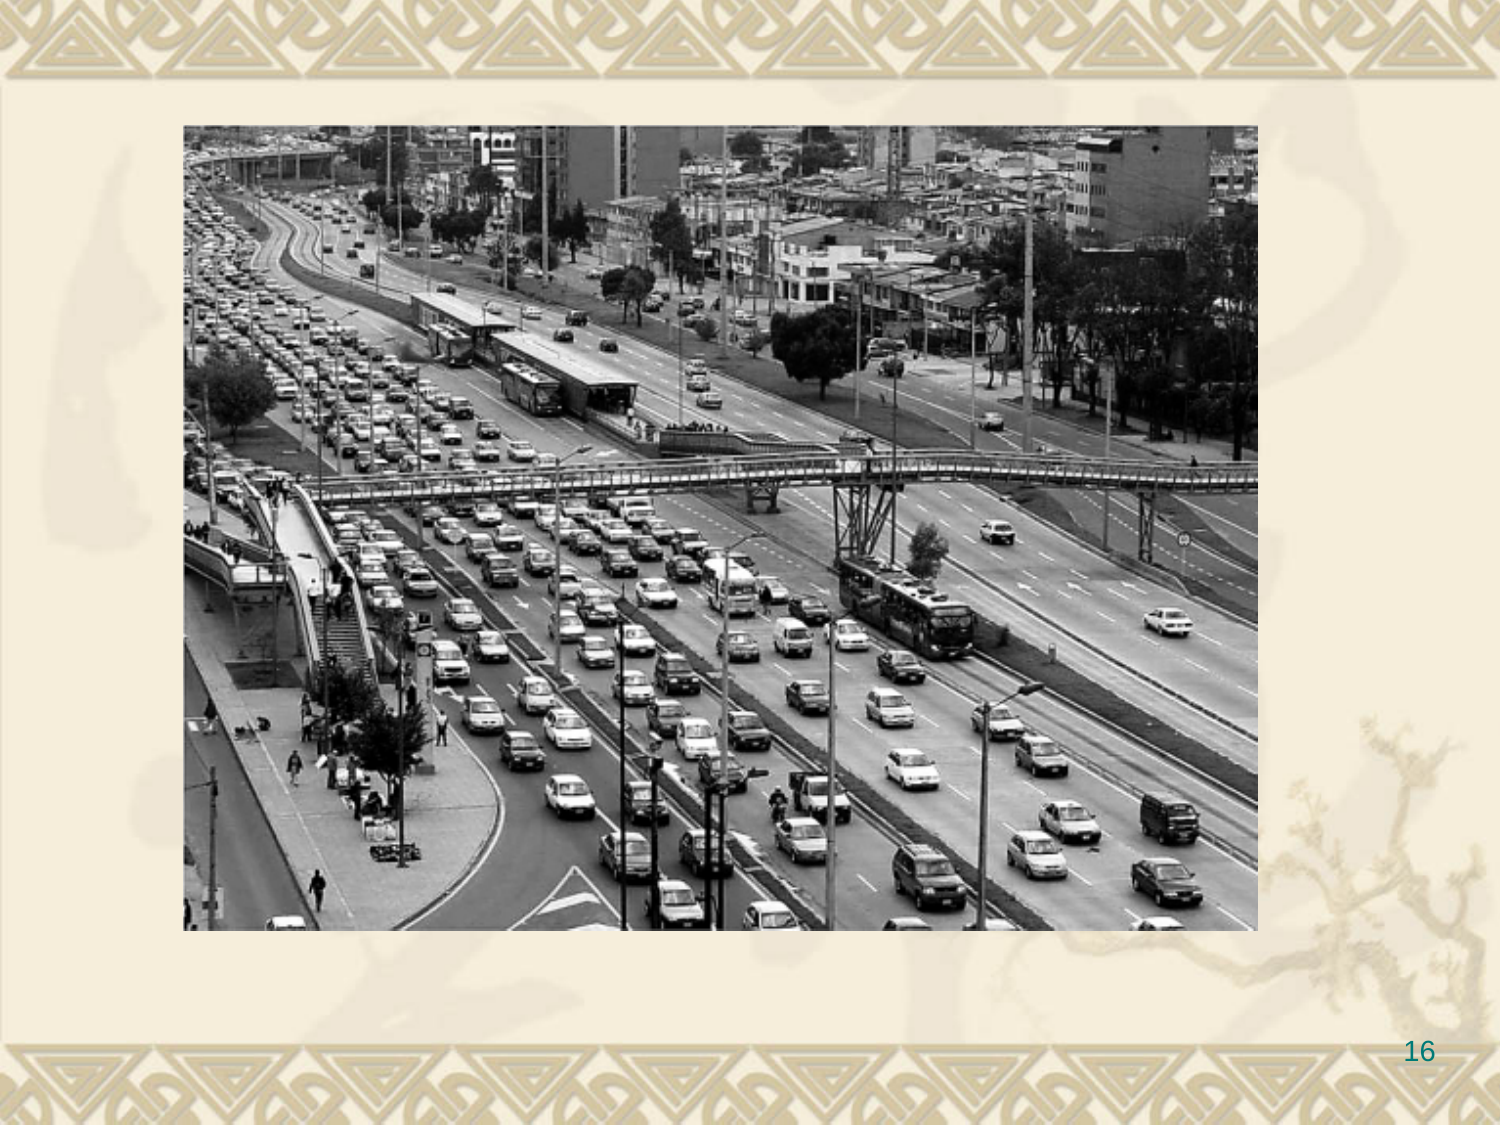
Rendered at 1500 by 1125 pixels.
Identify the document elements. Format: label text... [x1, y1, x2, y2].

picture [0, 0, 1500, 1125]
slide_number 16 [1074, 1024, 1451, 1103]
